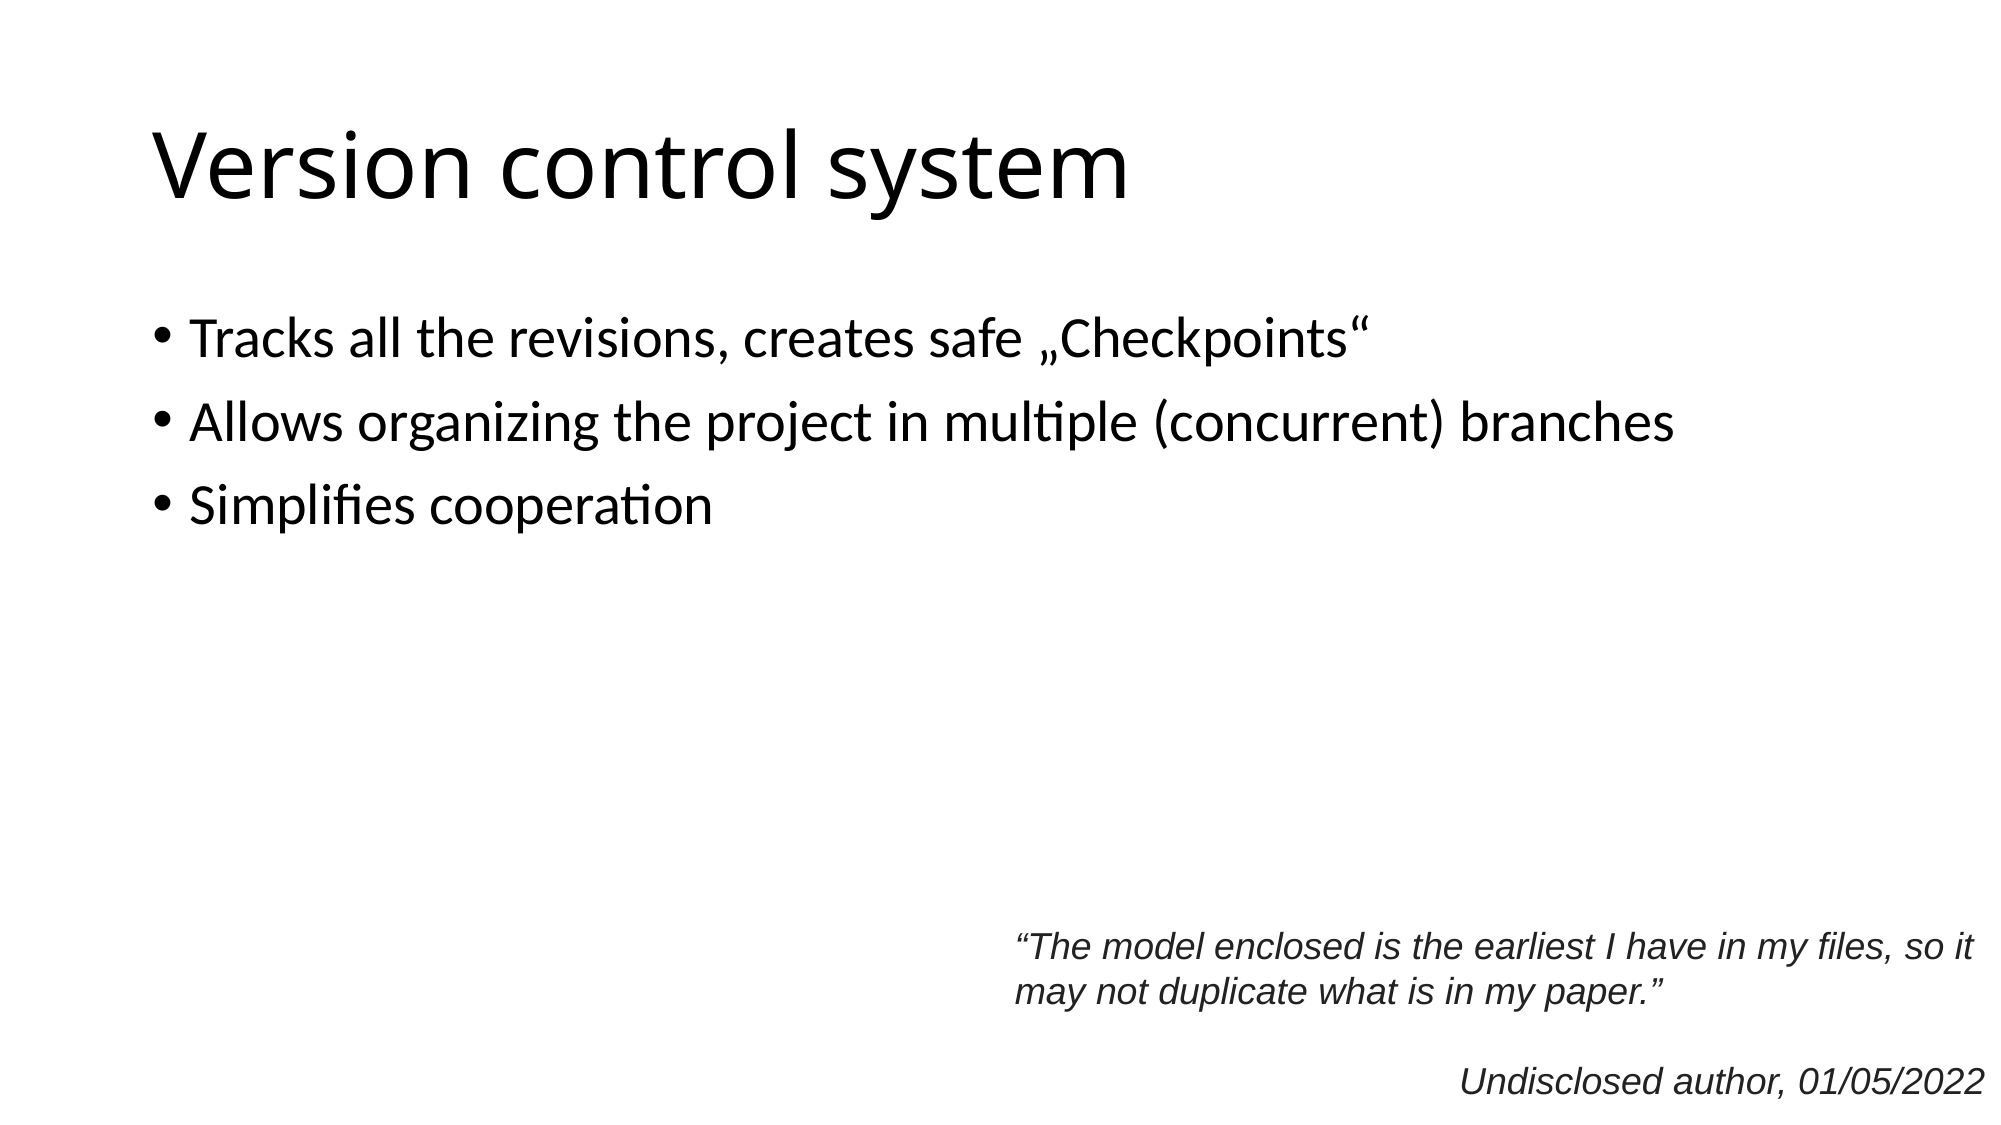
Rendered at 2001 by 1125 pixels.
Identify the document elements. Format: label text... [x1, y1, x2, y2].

title Version control system [137, 59, 1863, 278]
text_box “The model enclosed is the earliest I have in my files, so it may not duplicate what is in my paper.” Undisclosed author, 01/05/2022 [999, 914, 2000, 1110]
list Tracks all the revisions, creates safe „Checkpoints“ Allows organizing the project in multiple (concurrent) branches Simplifies cooperation [137, 299, 1863, 1014]
